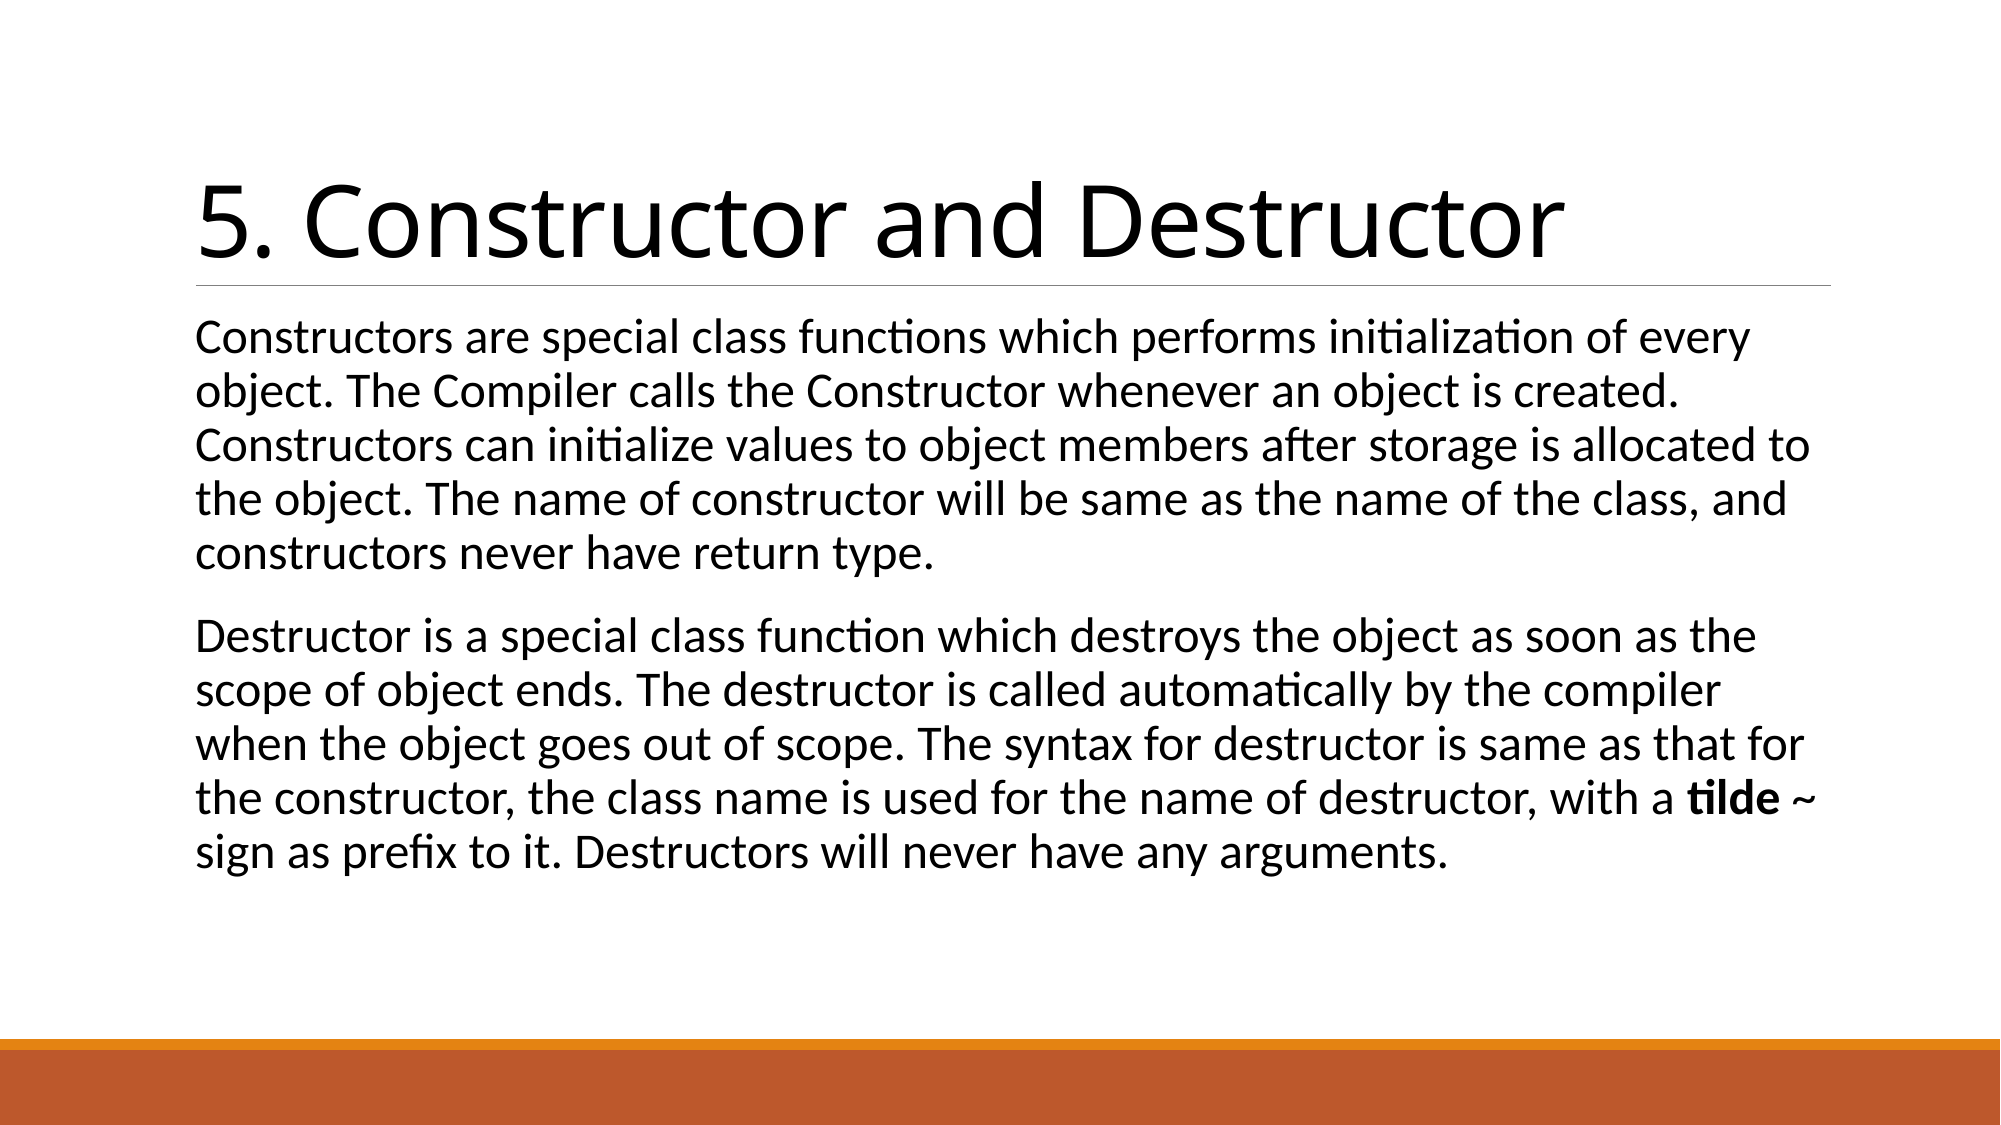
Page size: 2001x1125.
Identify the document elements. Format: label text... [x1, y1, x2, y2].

list Constructors are special class functions which performs initialization of every object. The Compiler calls the Constructor whenever an object is created. Constructors can initialize values to object members after storage is allocated to the object. The name of constructor will be same as the name of the class, and constructors never have return type. Destructor is a special class function which destroys the object as soon as the scope of object ends. The destructor is called automatically by the compiler when the object goes out of scope. The syntax for destructor is same as that for the constructor, the class name is used for the name of destructor, with a tilde ~ sign as prefix to it. Destructors will never have any arguments. [180, 302, 1830, 963]
title 5. Constructor and Destructor [180, 47, 1830, 285]
